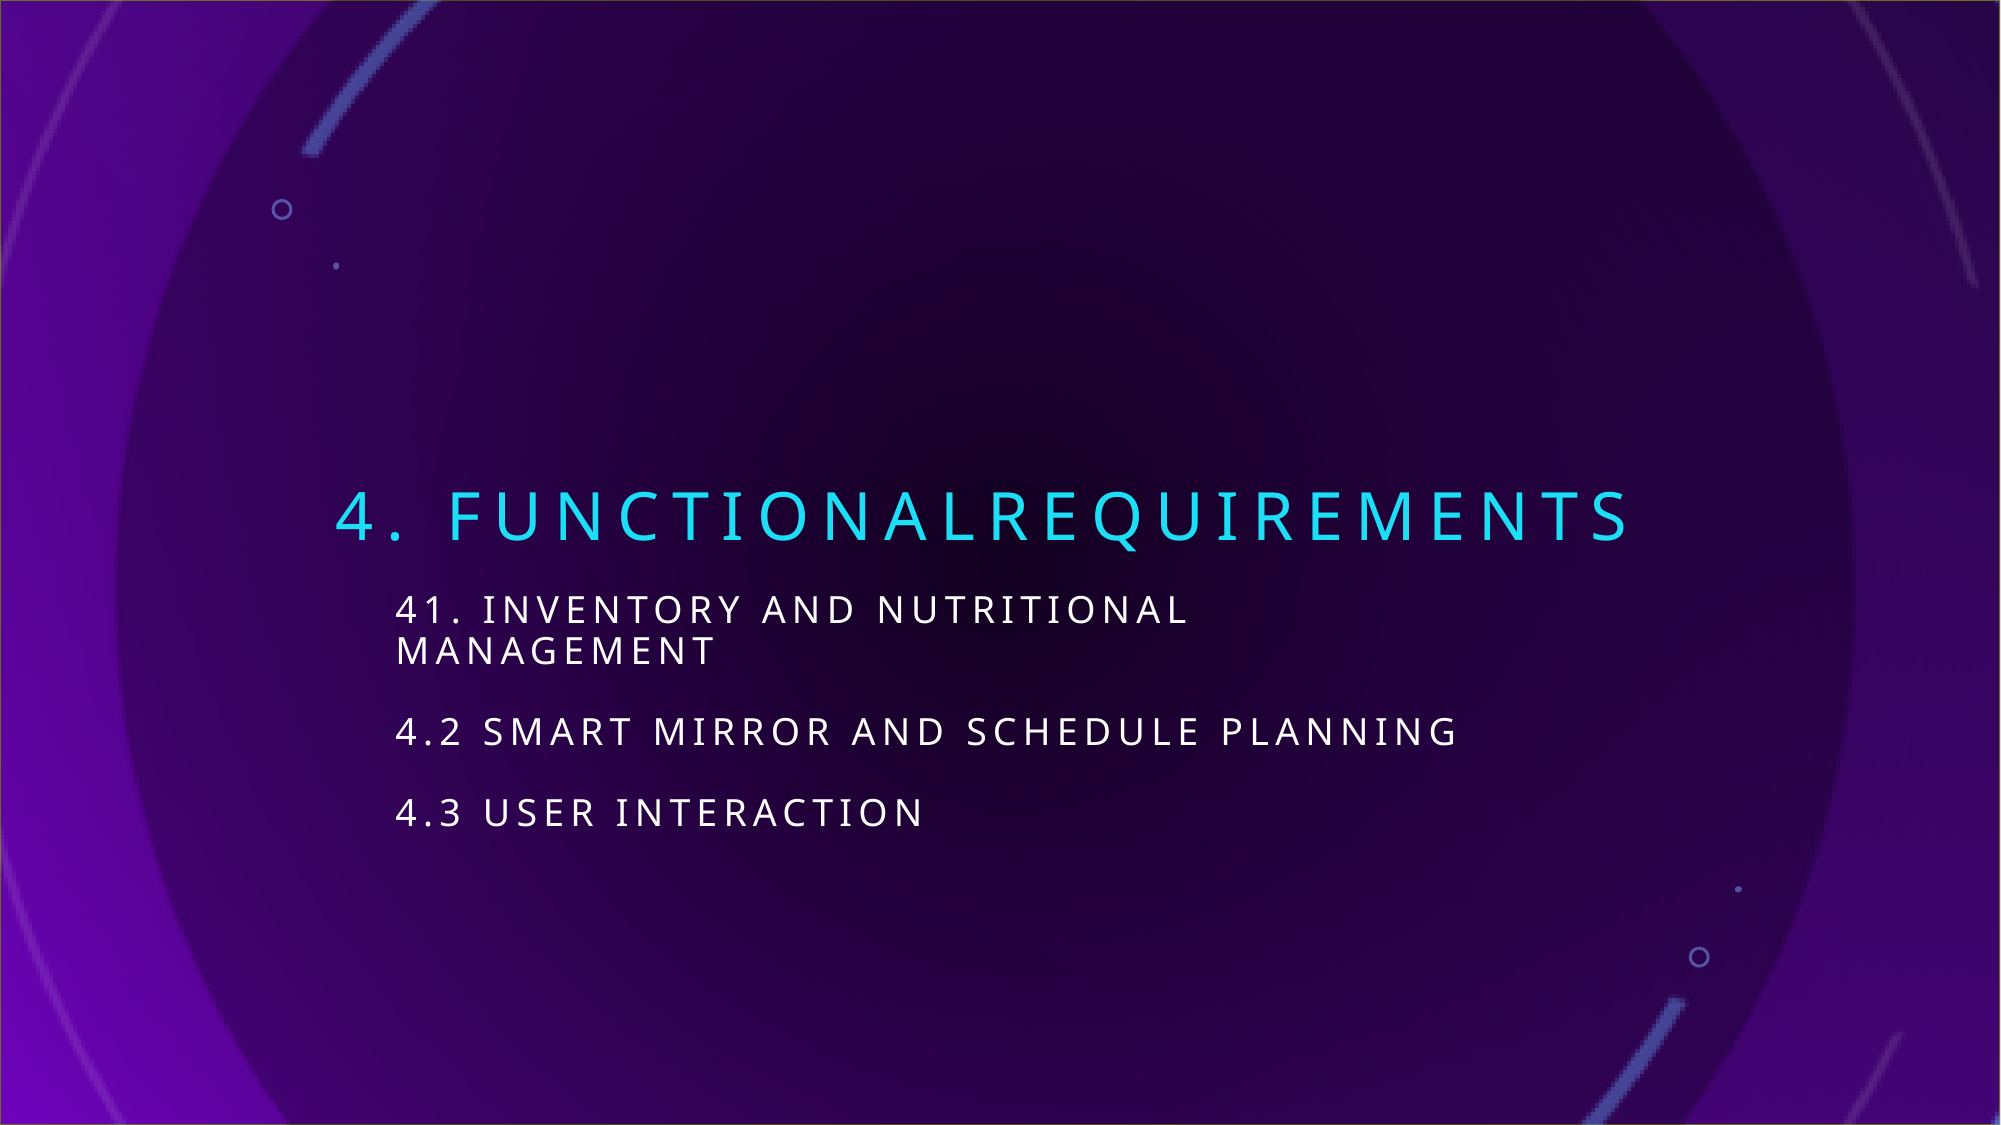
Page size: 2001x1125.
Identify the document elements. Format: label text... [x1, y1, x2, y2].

picture [0, 0, 2000, 1125]
subtitle 41. Inventory and Nutritional Management 4.2 Smart Mirror and Schedule Planning 4.3 User Interaction [380, 583, 1519, 1086]
title 4. FunctionalRequirements [248, 43, 1717, 563]
